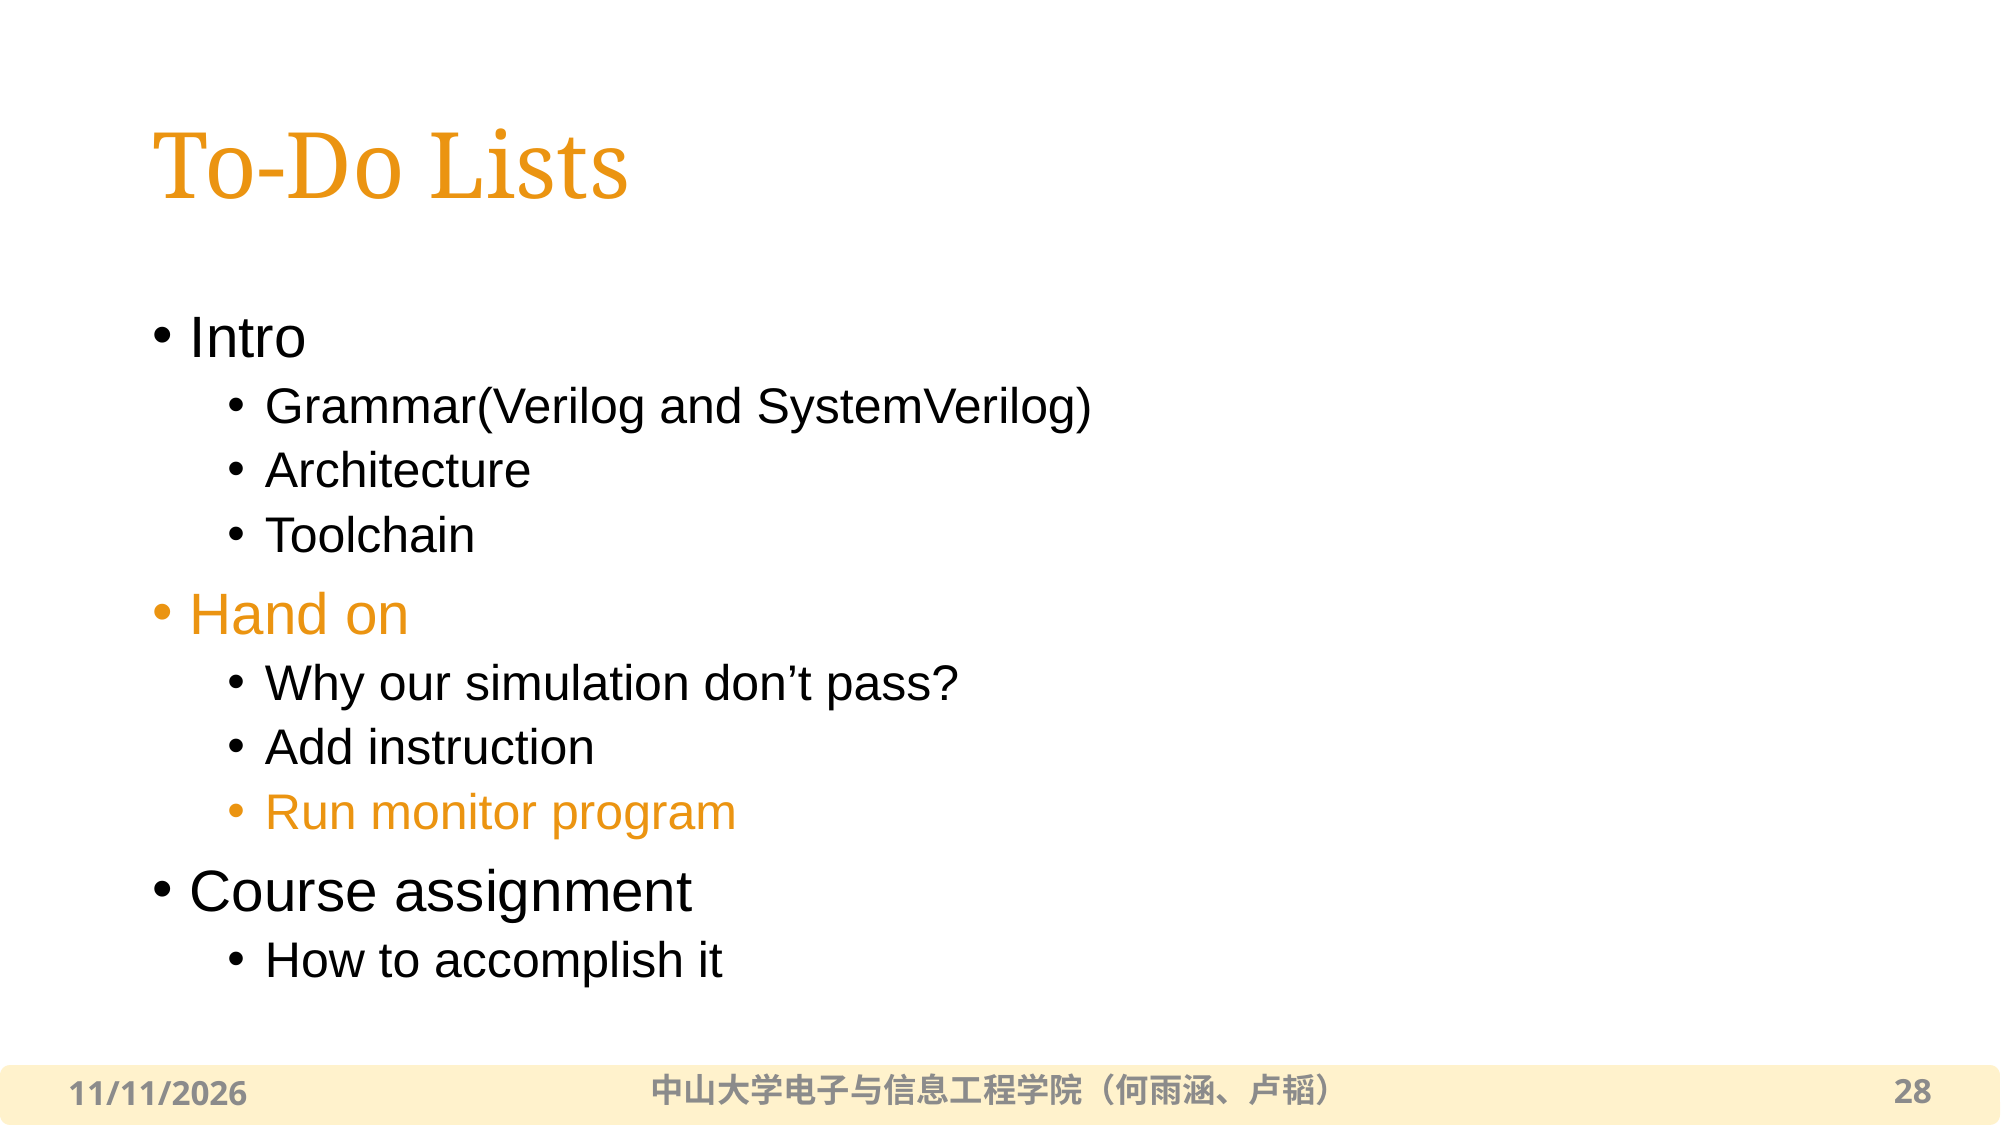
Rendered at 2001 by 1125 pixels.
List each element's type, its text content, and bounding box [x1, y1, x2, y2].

list Intro Grammar(Verilog and SystemVerilog) Architecture Toolchain Hand on Why our simulation don’t pass? Add instruction Run monitor program Course assignment How to accomplish it [137, 299, 1863, 1014]
slide_number 28 [1497, 1062, 1947, 1123]
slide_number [53, 1064, 504, 1125]
footer 中山大学电子与信息工程学院（何雨涵、卢韬） [503, 1062, 1497, 1123]
title To-Do Lists [137, 59, 1863, 278]
